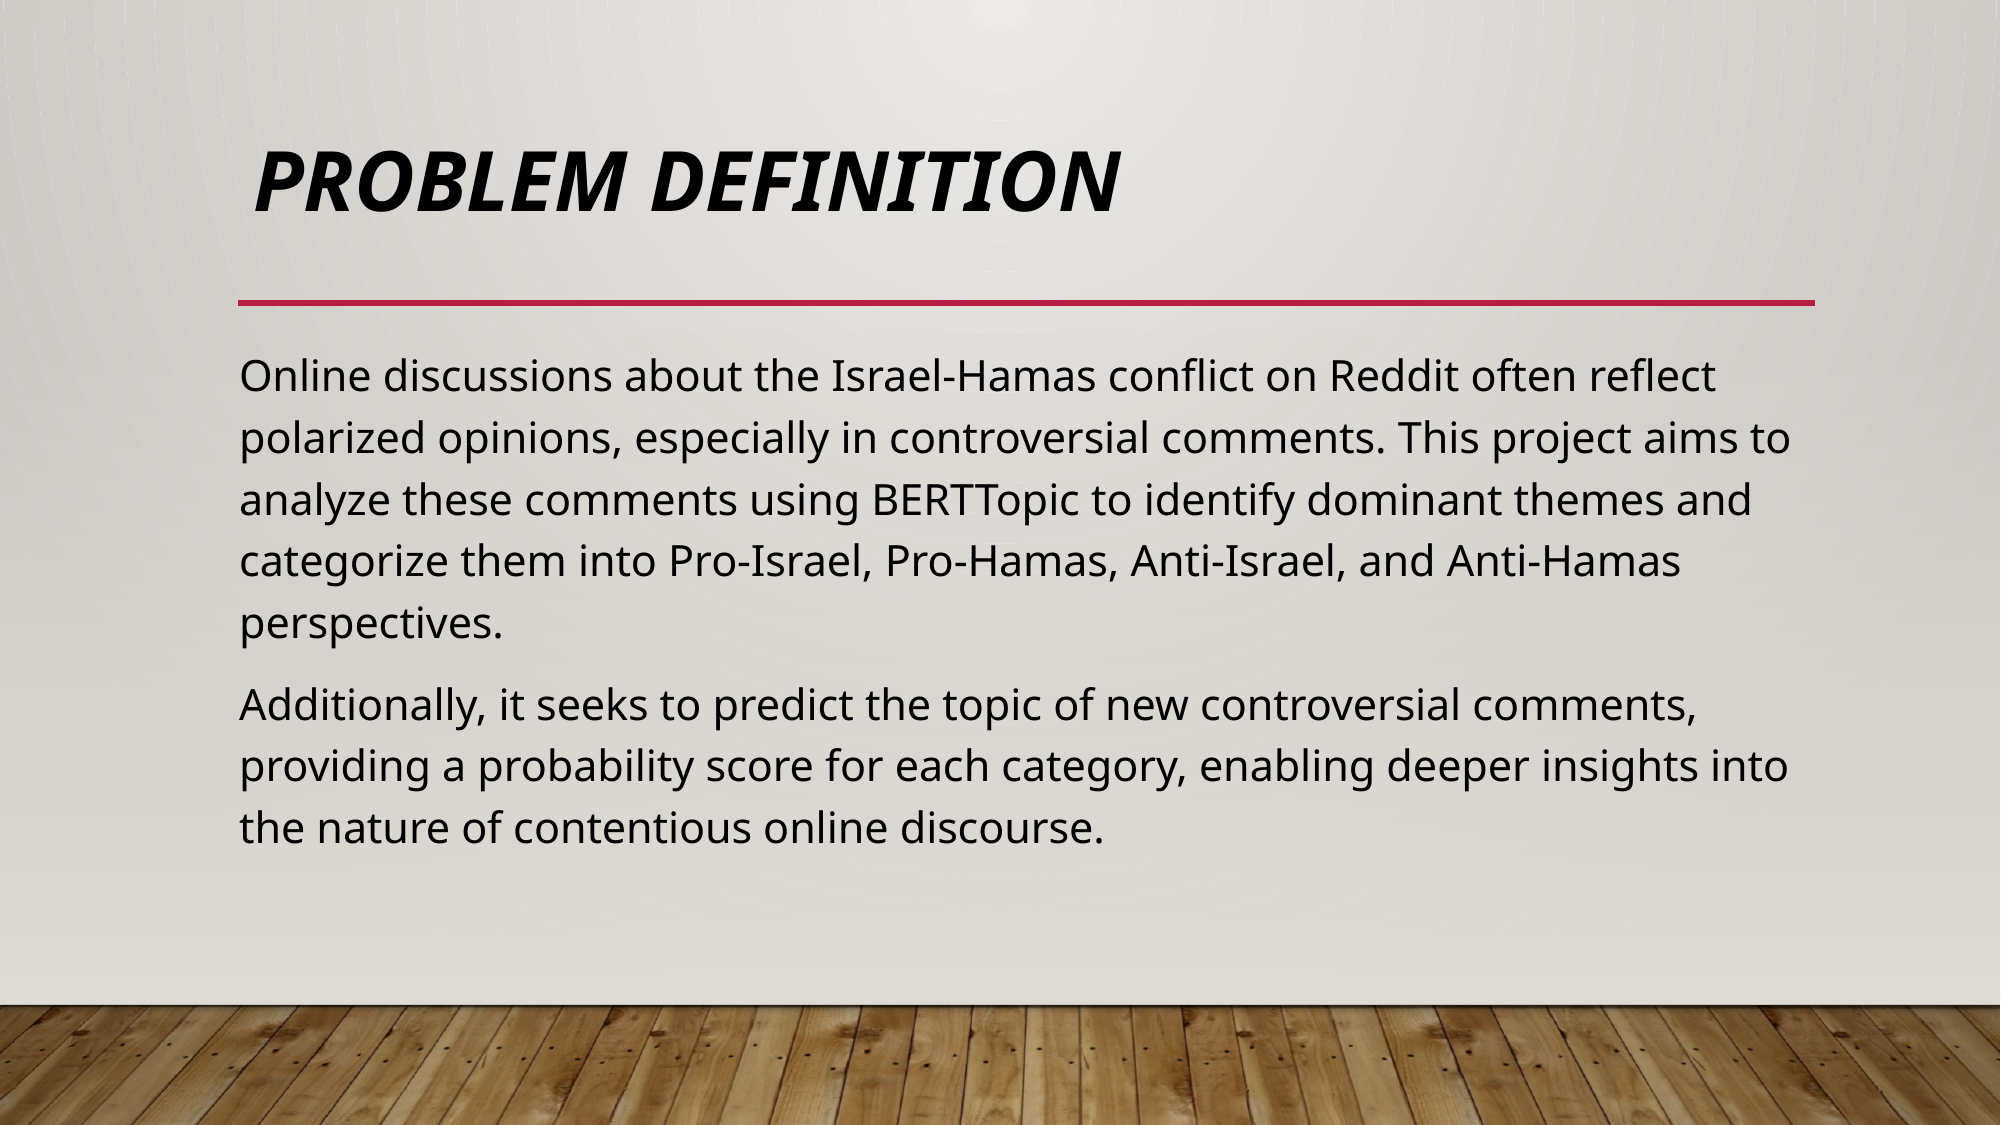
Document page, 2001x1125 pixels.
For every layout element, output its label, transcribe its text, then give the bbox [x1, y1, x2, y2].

list Online discussions about the Israel-Hamas conflict on Reddit often reflect polarized opinions, especially in controversial comments. This project aims to analyze these comments using BERTTopic to identify dominant themes and categorize them into Pro-Israel, Pro-Hamas, Anti-Israel, and Anti-Hamas perspectives. Additionally, it seeks to predict the topic of new controversial comments, providing a probability score for each category, enabling deeper insights into the nature of contentious online discourse. [224, 330, 1814, 862]
title Problem definition [238, 131, 1814, 305]
picture [0, 1005, 2000, 1125]
